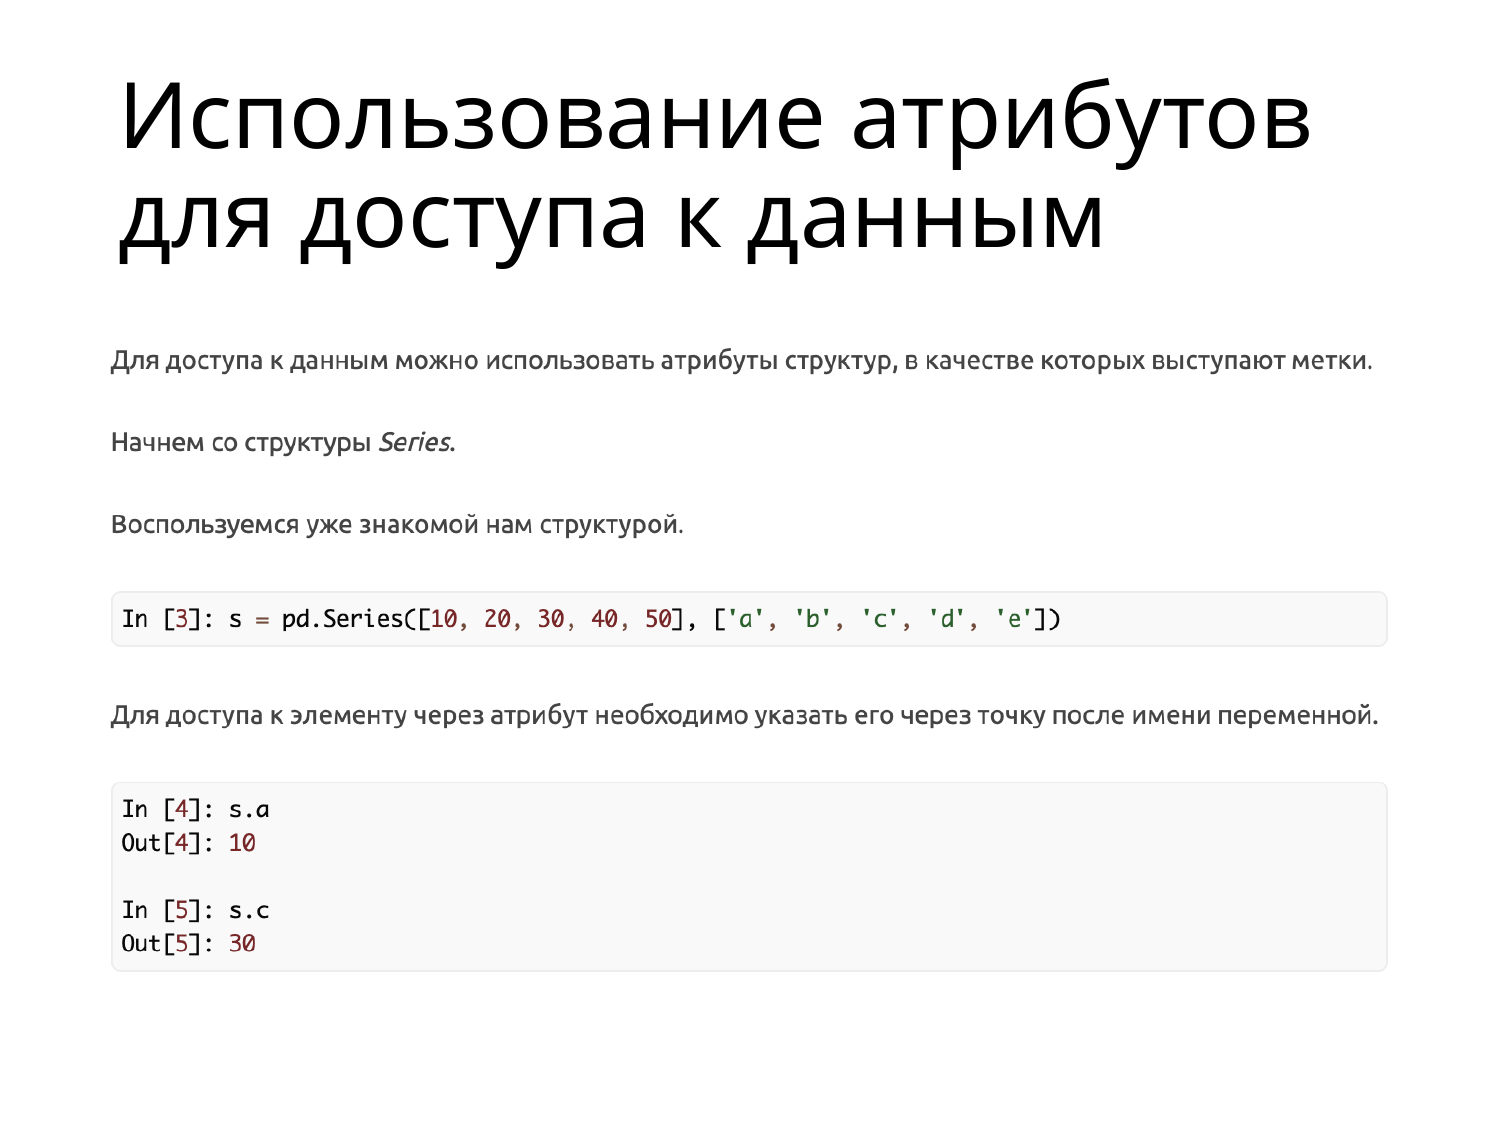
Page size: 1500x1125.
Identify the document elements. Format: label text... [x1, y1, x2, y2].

title Использование атрибутов для доступа к данным [103, 59, 1397, 278]
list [103, 333, 1397, 979]
